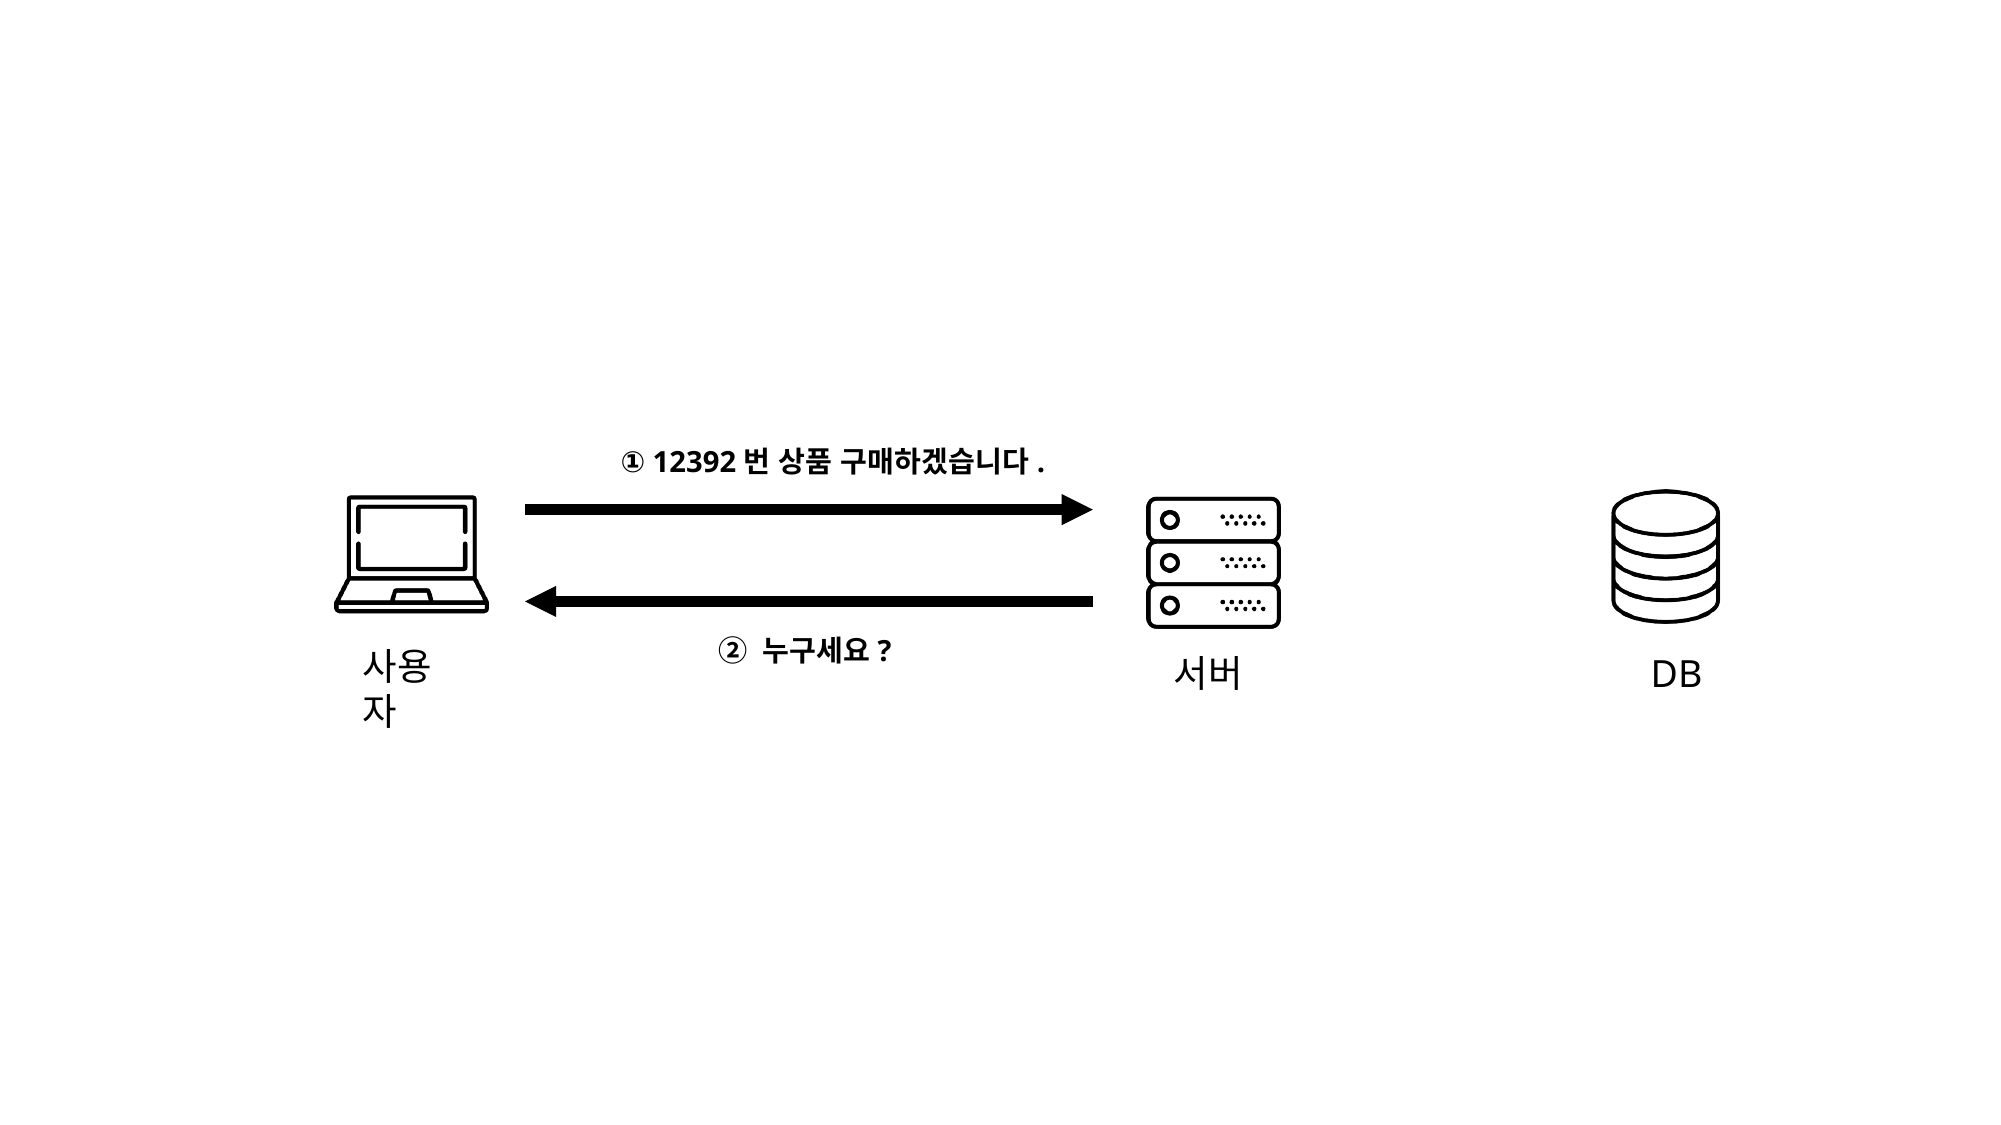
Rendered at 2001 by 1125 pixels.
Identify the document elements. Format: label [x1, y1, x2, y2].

text_box [217, 107, 1872, 1015]
